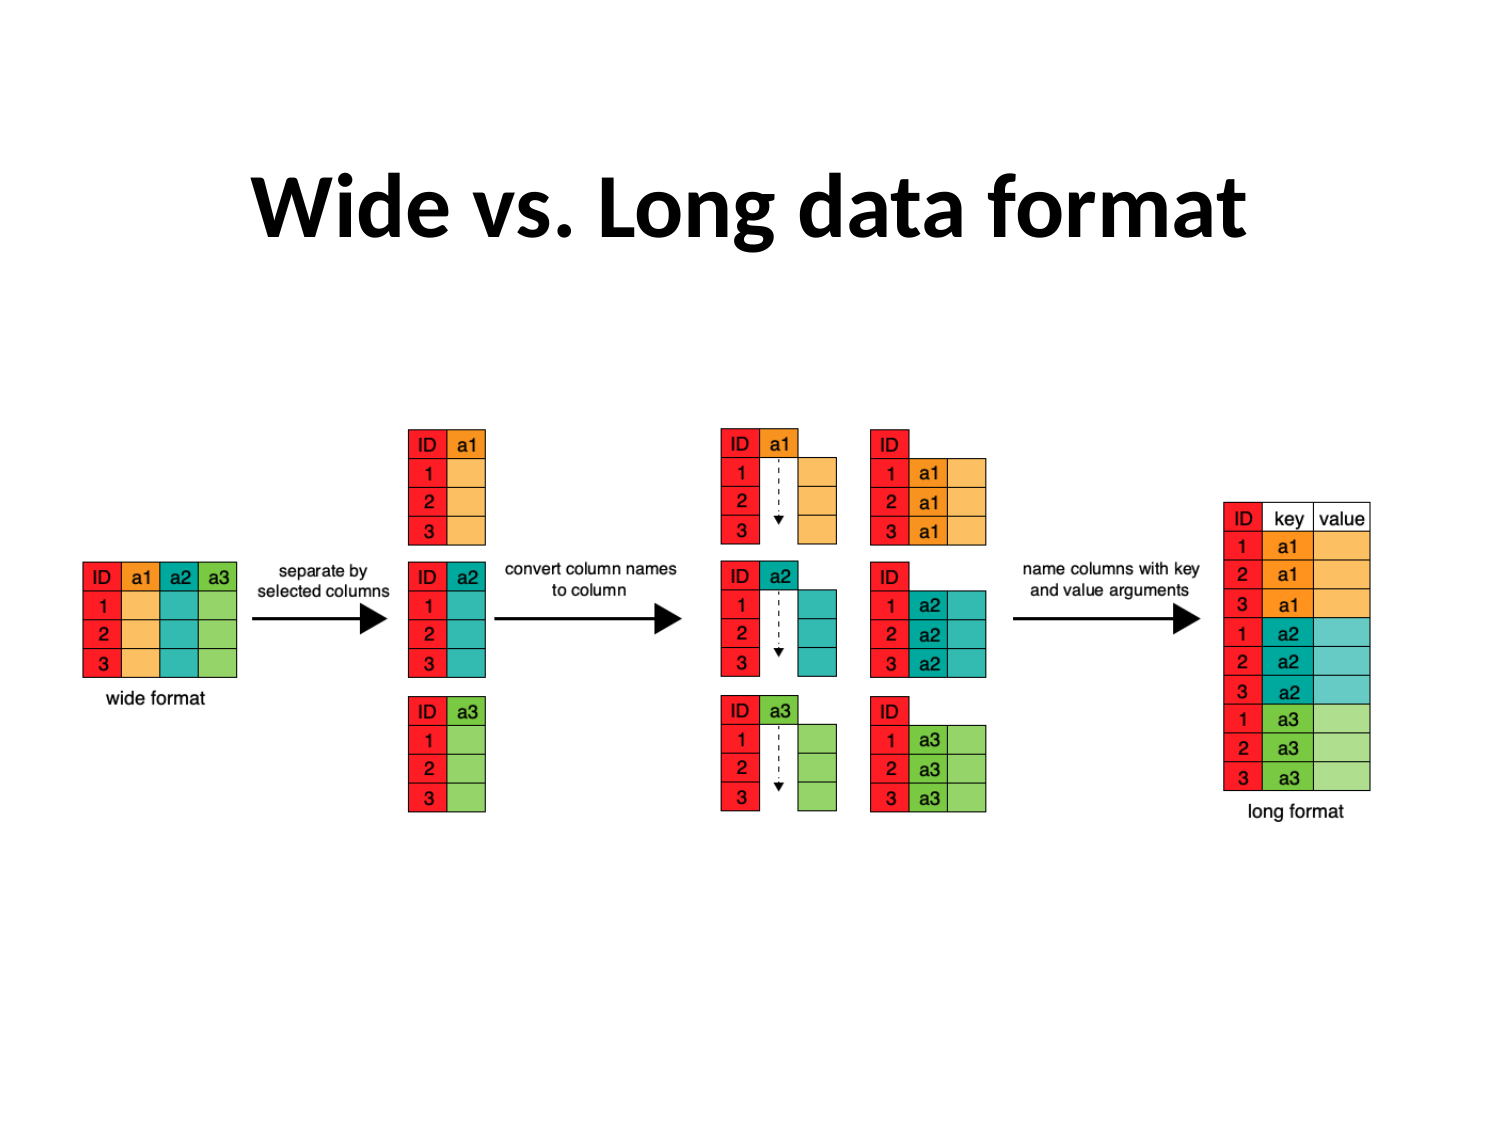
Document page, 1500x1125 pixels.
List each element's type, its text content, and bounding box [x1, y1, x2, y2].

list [59, 408, 1426, 854]
title Wide vs. Long data format [75, 106, 1425, 295]
